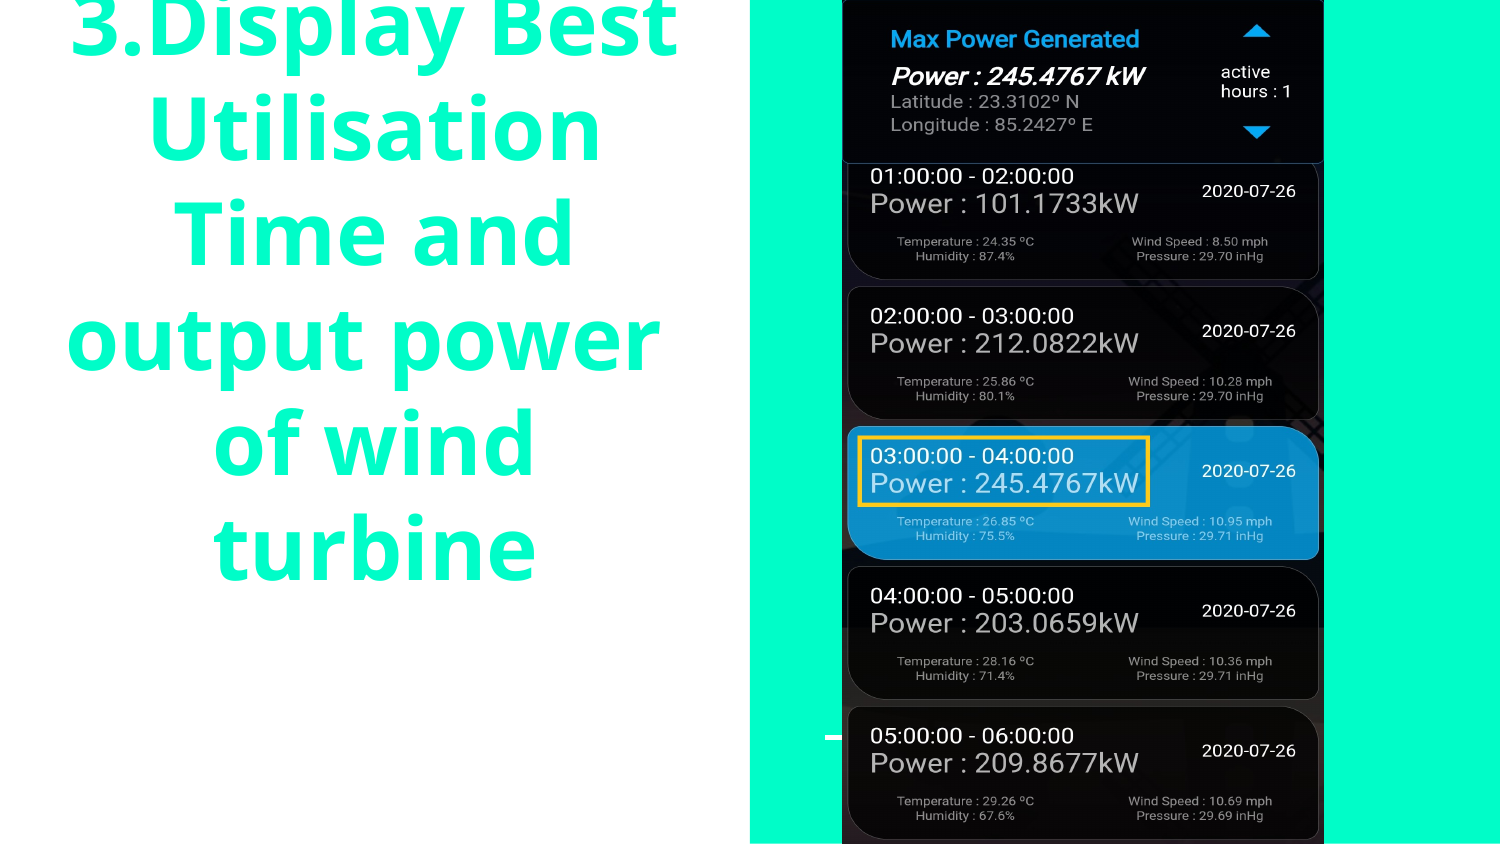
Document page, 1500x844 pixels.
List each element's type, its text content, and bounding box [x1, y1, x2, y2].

picture [841, 0, 1324, 844]
title 3.Display Best Utilisation Time and output power of wind turbine [43, 332, 708, 613]
